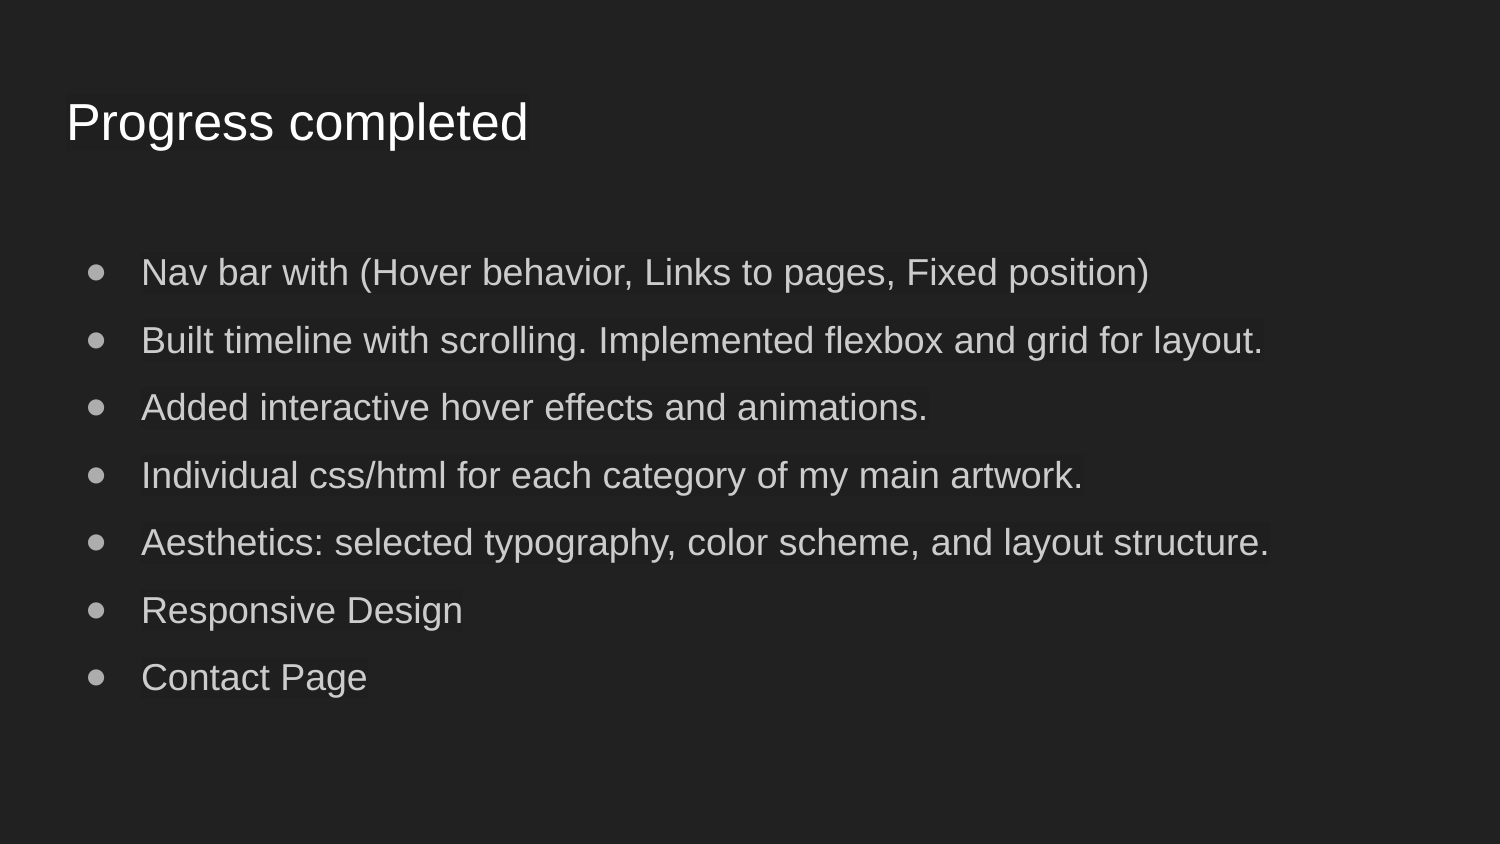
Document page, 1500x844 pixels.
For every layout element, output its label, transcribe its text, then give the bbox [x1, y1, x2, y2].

list Nav bar with (Hover behavior, Links to pages, Fixed position) Built timeline with scrolling. Implemented flexbox and grid for layout. Added interactive hover effects and animations. Individual css/html for each category of my main artwork. Aesthetics: selected typography, color scheme, and layout structure. Responsive Design Contact Page [51, 210, 1351, 772]
title Progress completed [51, 72, 1449, 167]
